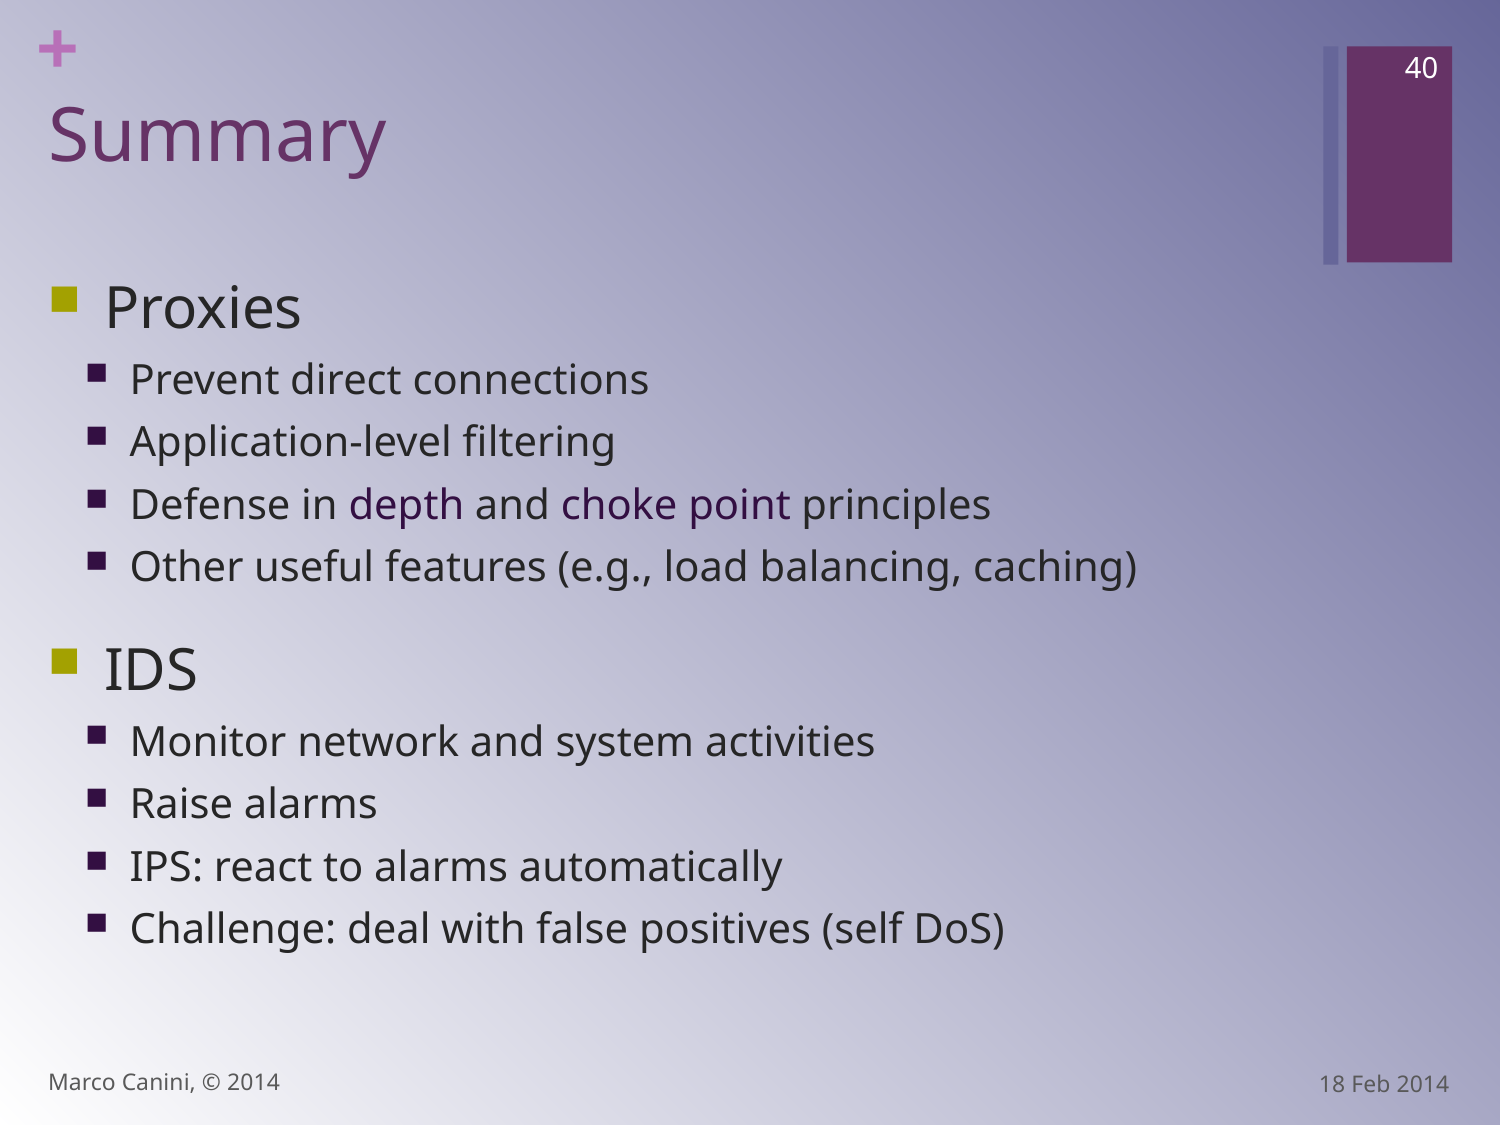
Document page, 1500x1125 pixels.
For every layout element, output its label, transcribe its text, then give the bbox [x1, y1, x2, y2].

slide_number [1114, 1053, 1465, 1114]
footer Marco Canini, © 2014 [33, 1053, 1038, 1114]
slide_number 40 [1362, 39, 1454, 100]
title Summary [33, 79, 1322, 262]
list Proxies Prevent direct connections Application-level filtering Defense in depth and choke point principles Other useful features (e.g., load balancing, caching) IDS Monitor network and system activities Raise alarms IPS: react to alarms automatically Challenge: deal with false positives (self DoS) [33, 262, 1465, 1054]
